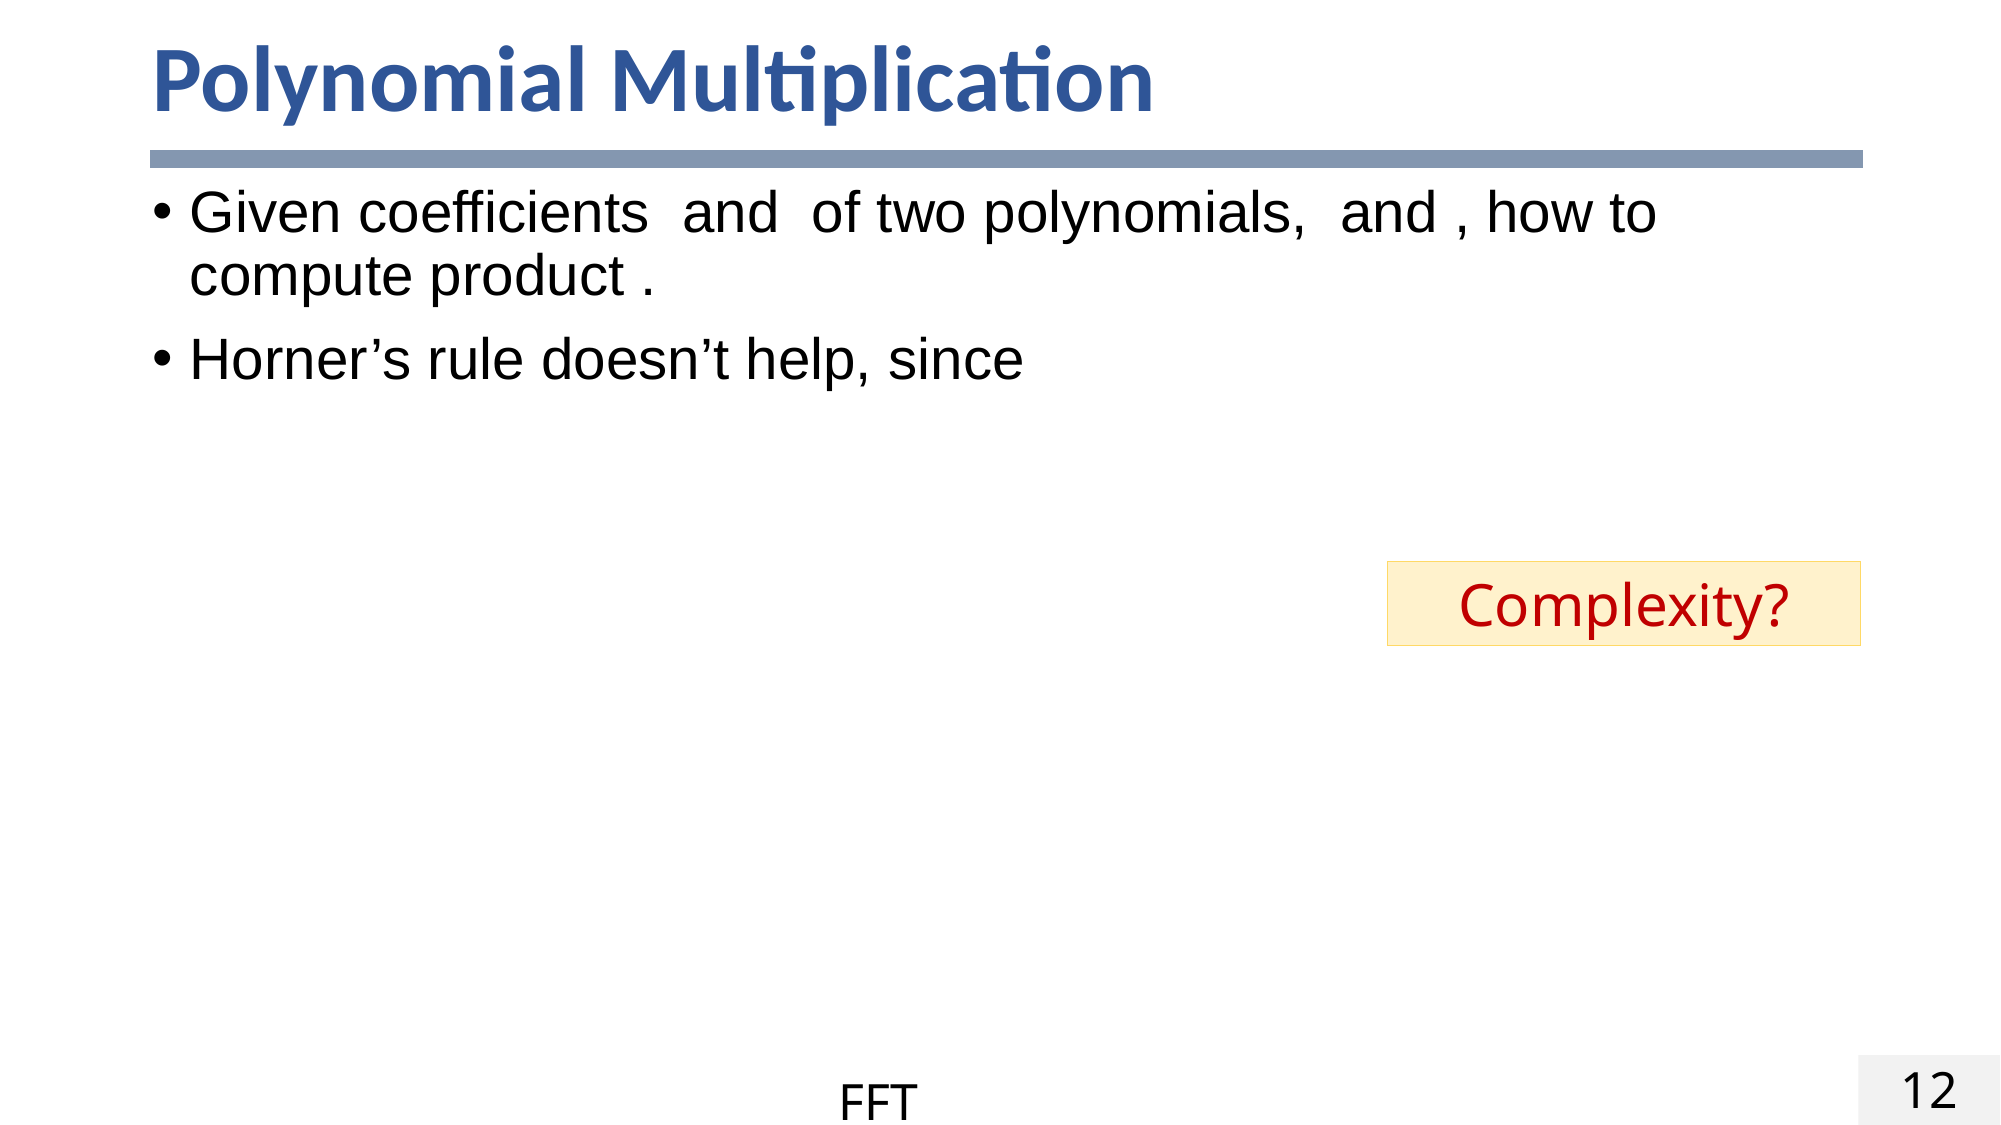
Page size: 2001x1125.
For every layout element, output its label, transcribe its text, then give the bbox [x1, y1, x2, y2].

footer FFT [137, 1062, 1620, 1123]
text_box Complexity? [1387, 561, 1861, 646]
slide_number 12 [1858, 1055, 2000, 1125]
title Polynomial Multiplication [137, 14, 1863, 149]
